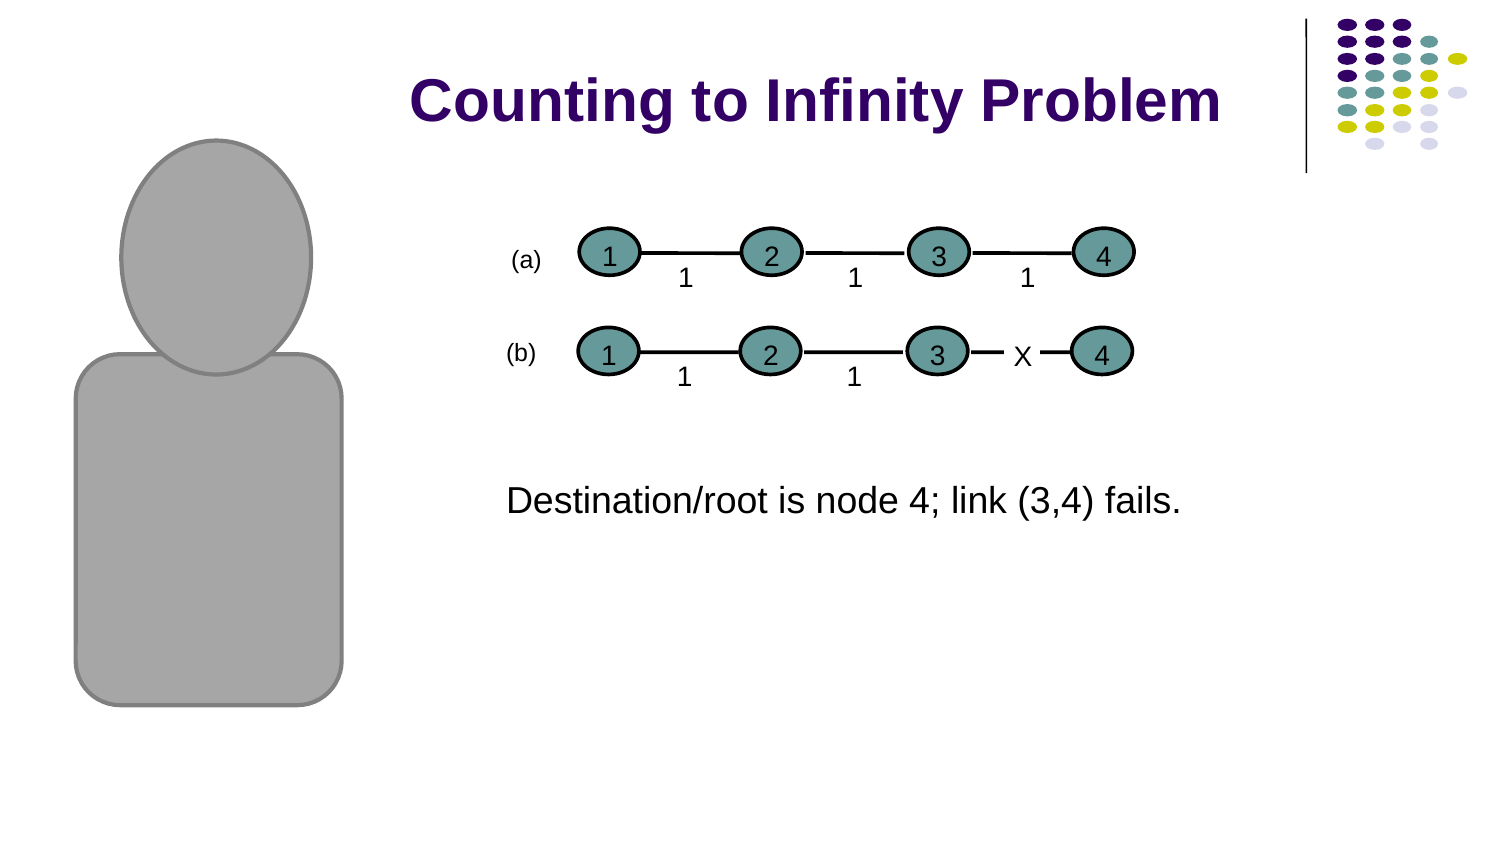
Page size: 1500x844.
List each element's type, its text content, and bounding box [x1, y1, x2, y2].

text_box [491, 227, 1135, 406]
text_box Destination/root is node 4; link (3,4) fails. [491, 469, 1224, 529]
title Counting to Infinity Problem [394, 15, 1313, 141]
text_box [75, 140, 342, 706]
